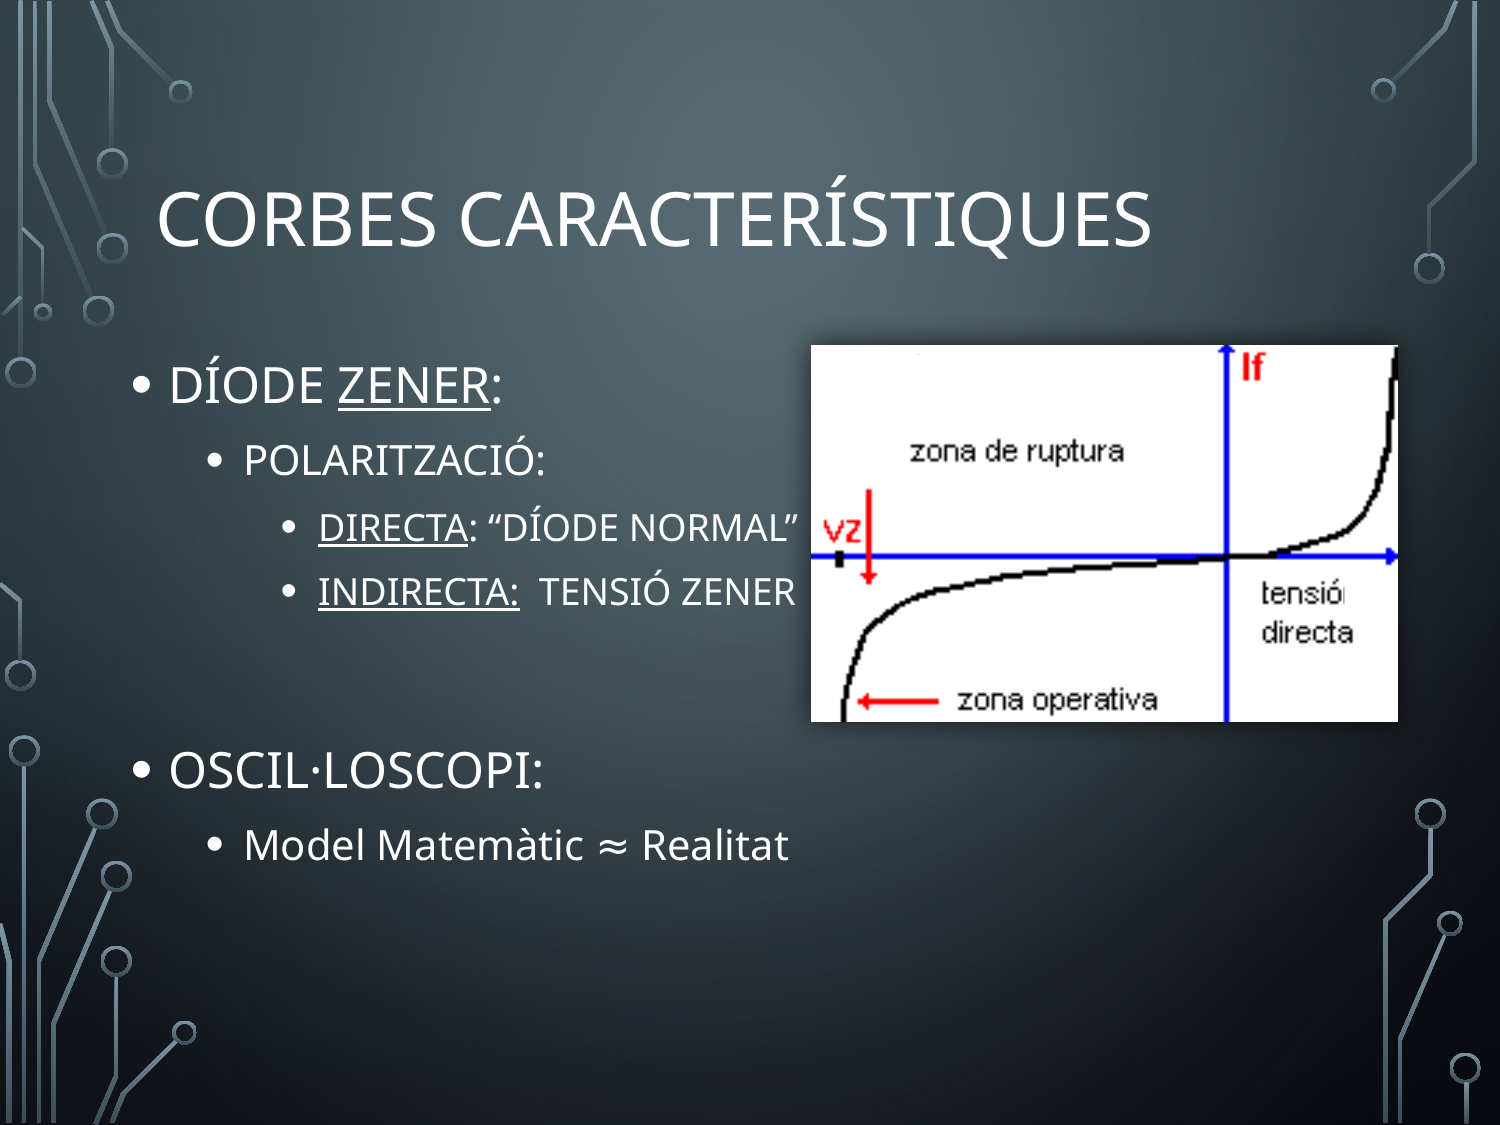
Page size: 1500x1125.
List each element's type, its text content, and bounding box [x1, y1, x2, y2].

title Corbes característiques [140, 101, 1360, 334]
list DÍODE ZENER: POLARITZACIÓ: DIRECTA: “DÍODE NORMAL” INDIRECTA: TENSIÓ ZENER OSCIL·LOSCOPI: Model Matemàtic ≈ Realitat [115, 334, 1335, 916]
text_box [725, 537, 775, 588]
picture [811, 344, 1398, 723]
